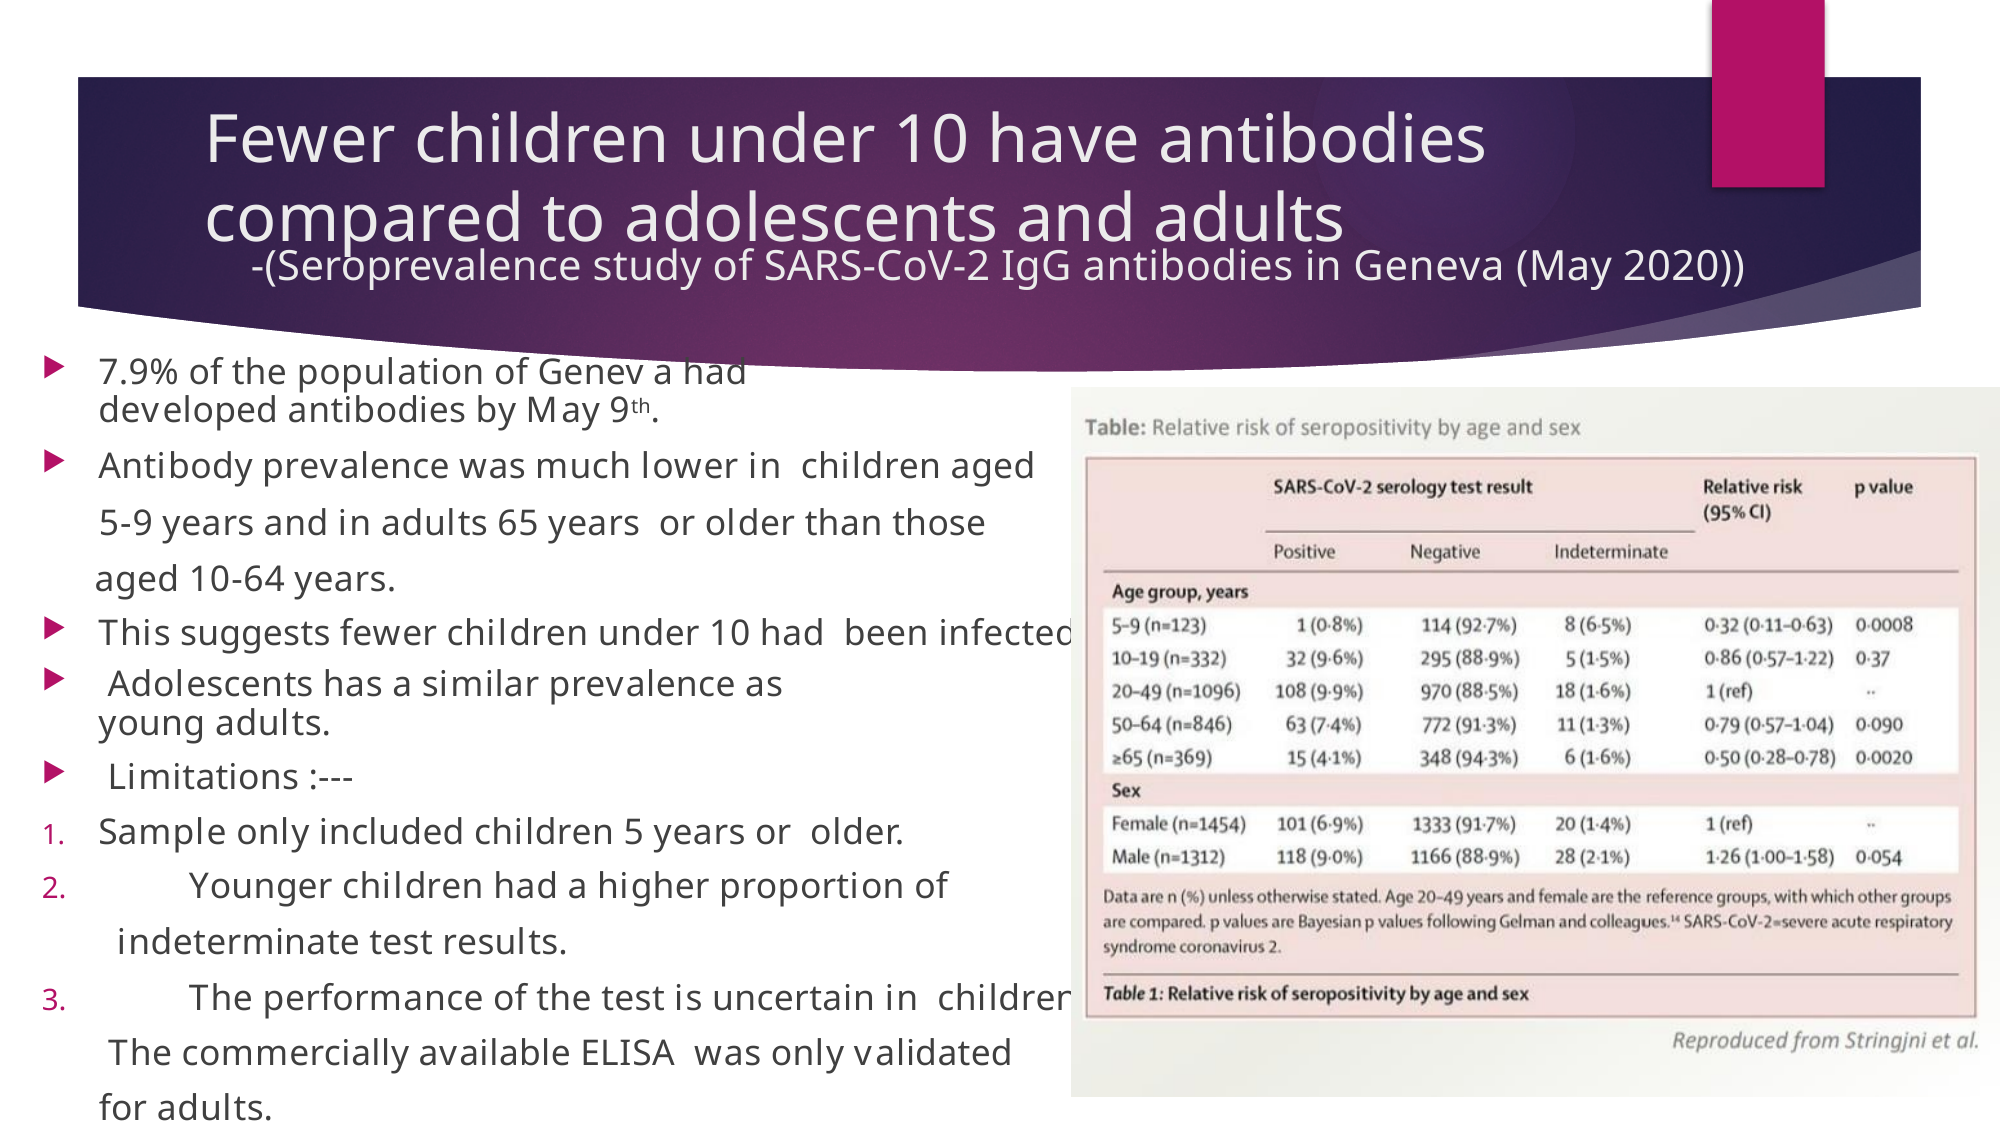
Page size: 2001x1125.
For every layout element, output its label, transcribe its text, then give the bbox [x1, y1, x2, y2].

text_box -(Seroprevalence study of SARS-CoV-2 IgG antibodies in Geneva (May 2020)) 7.9% of the population of Genev a had developed antibodies by May 9th. Antibody prevalence was much lower in children aged 5-9 years and in adults 65 years or older than those aged 10-64 years. This suggests fewer children under 10 had been infected. Adolescents has a similar prevalence as young adults. Limitations :--- Sample only included children 5 years or older. Younger children had a higher proportion of indeterminate test results. The performance of the test is uncertain in children. The commercially available ELISA was only validated for adults. [17, 236, 1885, 1125]
title Fewer children under 10 have antibodies [202, 39, 1523, 230]
text_box compared to adolescents and adults [202, 171, 1414, 236]
picture [1071, 387, 2000, 1097]
